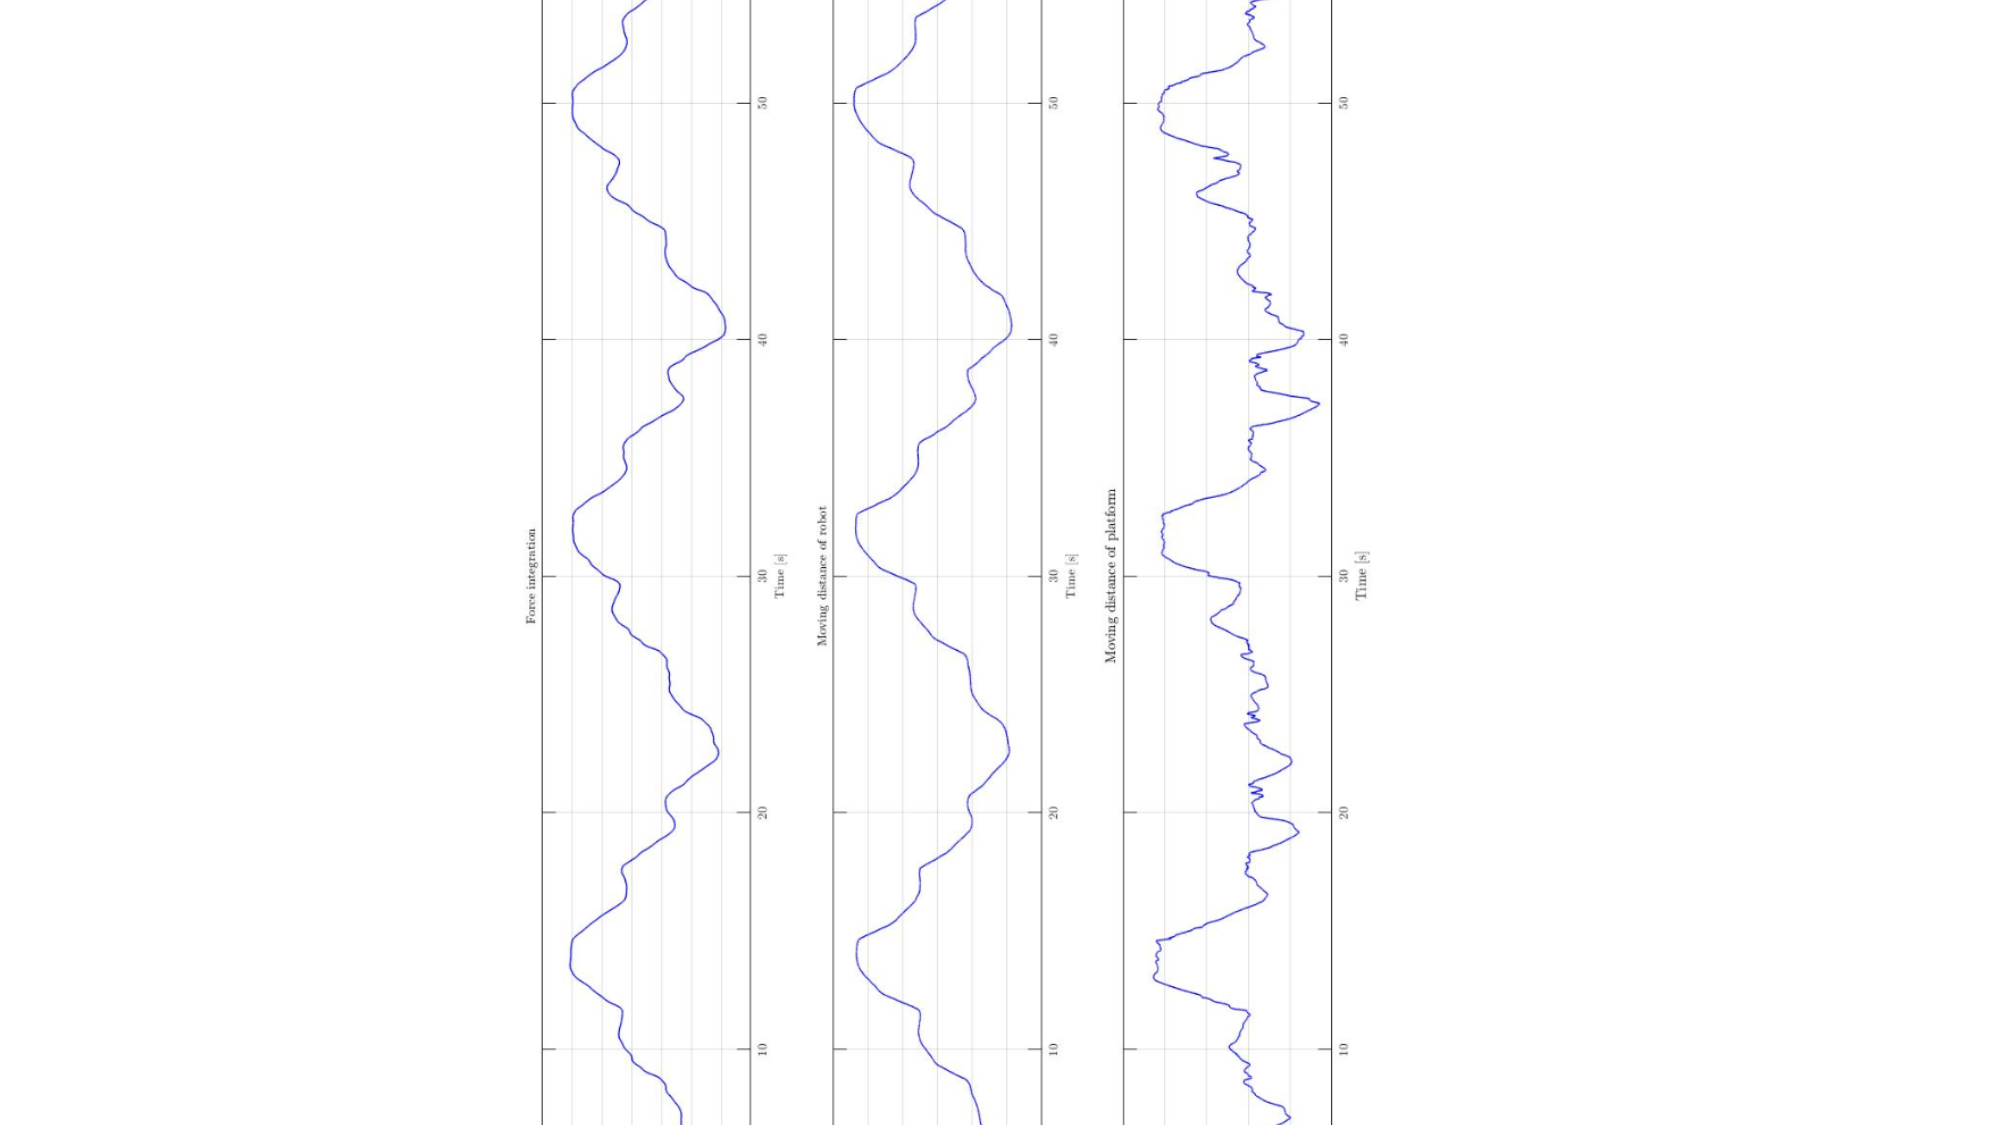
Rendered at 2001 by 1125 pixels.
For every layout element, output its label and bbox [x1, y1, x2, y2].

picture [203, 0, 1704, 1125]
